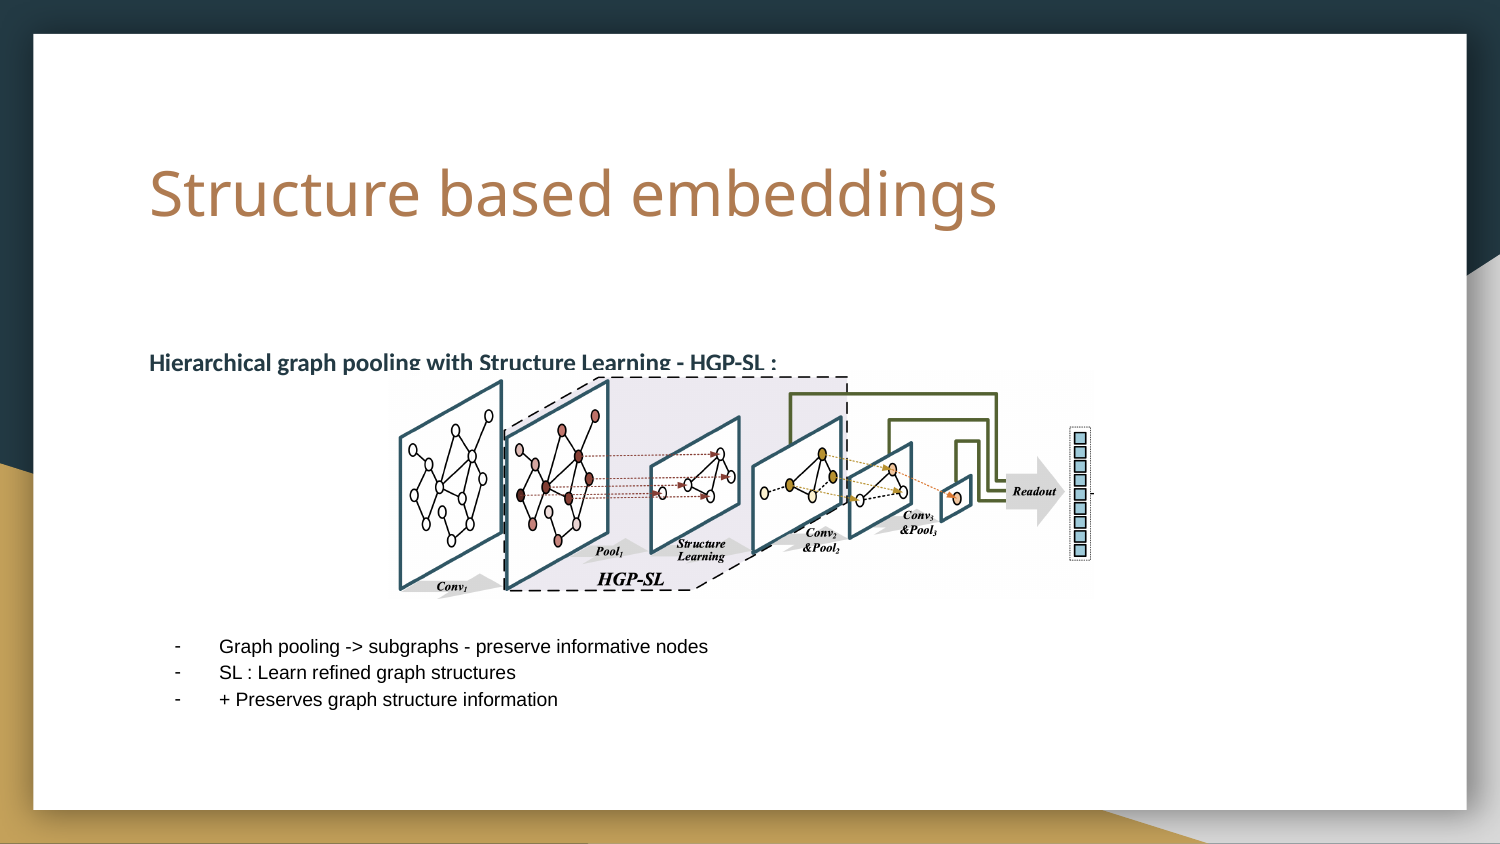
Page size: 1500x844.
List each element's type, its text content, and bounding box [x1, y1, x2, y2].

title Structure based embeddings [134, 138, 1366, 296]
picture [388, 370, 1094, 600]
list Hierarchical graph pooling with Structure Learning - HGP-SL : Graph pooling -> subgraphs - preserve informative nodes SL : Learn refined graph structures + Preserves graph structure information [134, 326, 1366, 729]
